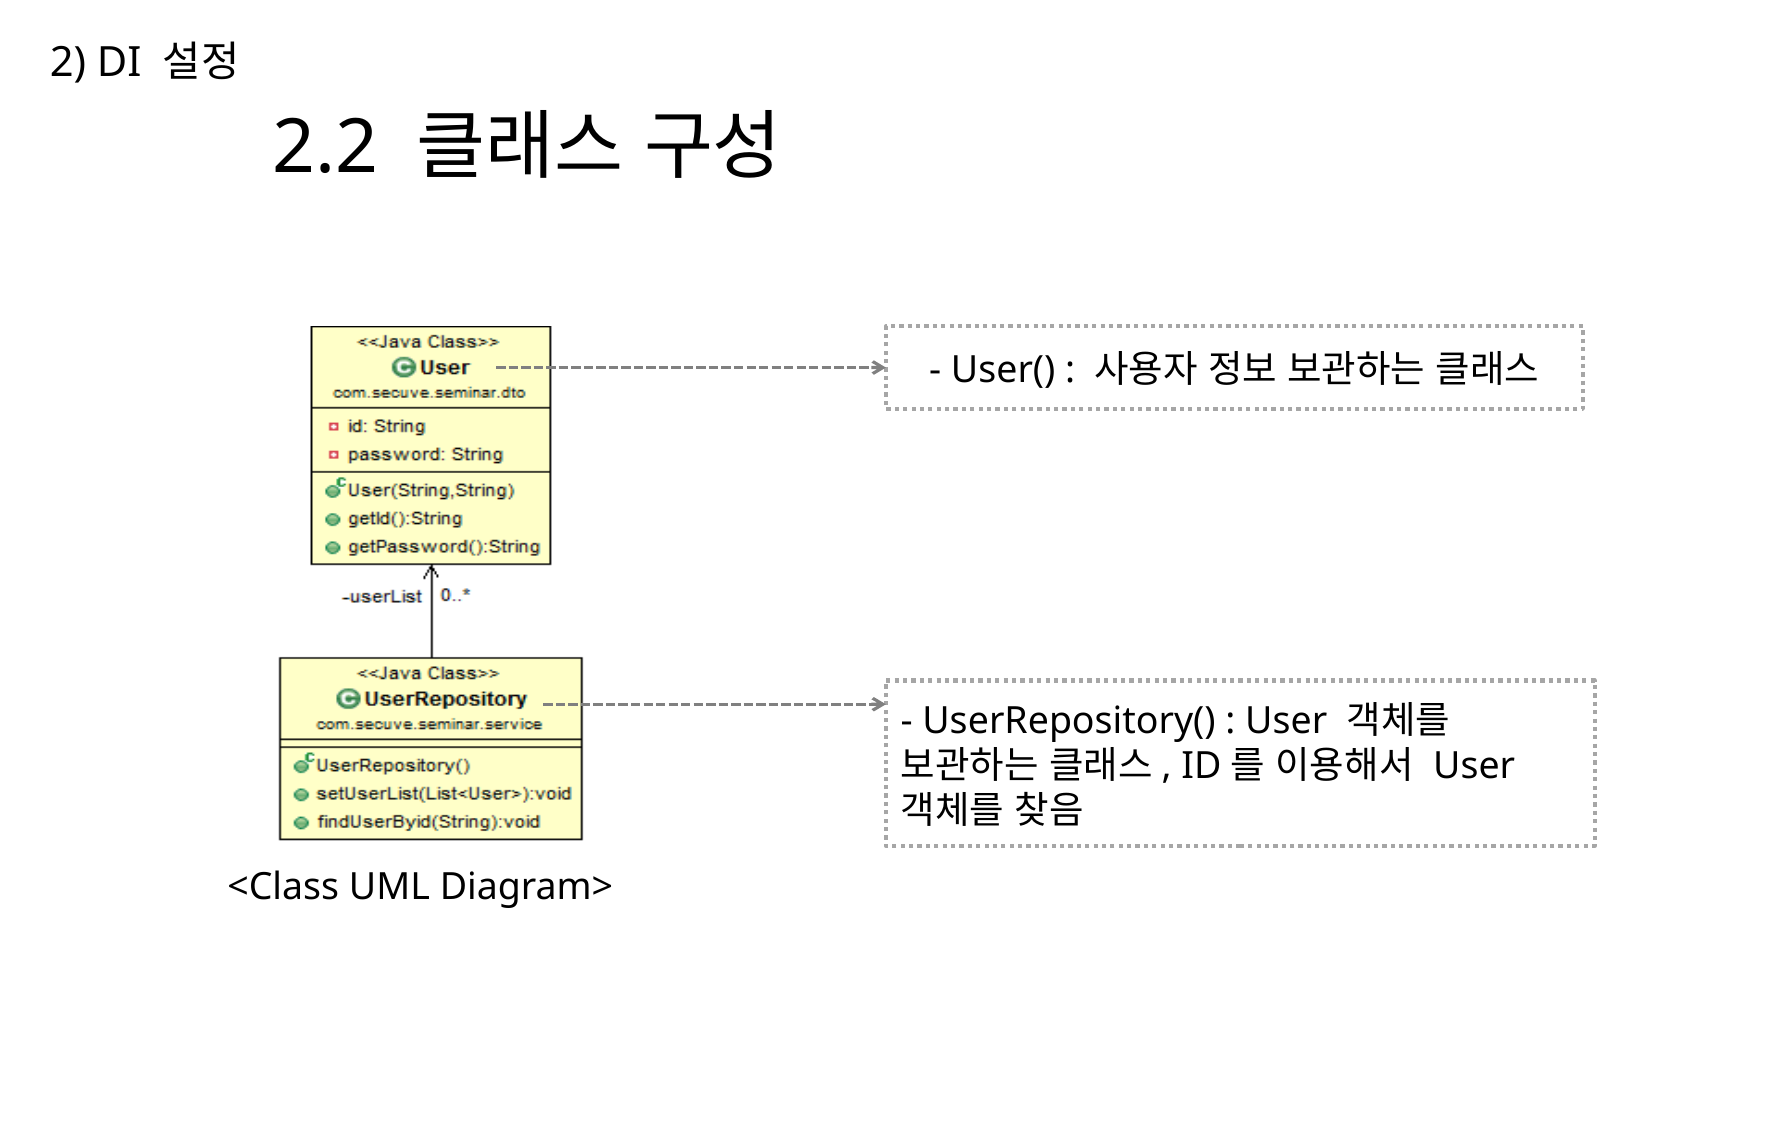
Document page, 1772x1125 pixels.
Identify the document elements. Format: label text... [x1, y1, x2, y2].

text_box - User() : 사용자 정보 보관하는 클래스 [884, 324, 1585, 411]
text_box <Class UML Diagram> [212, 854, 650, 915]
title 2) DI 설정 [34, 19, 316, 100]
text_box 2.2 클래스 구성 [258, 89, 1431, 195]
text_box - UserRepository() : User 객체를 보관하는 클래스, ID를 이용해서 User 객체를 찾음 [884, 678, 1597, 848]
picture [273, 326, 585, 843]
